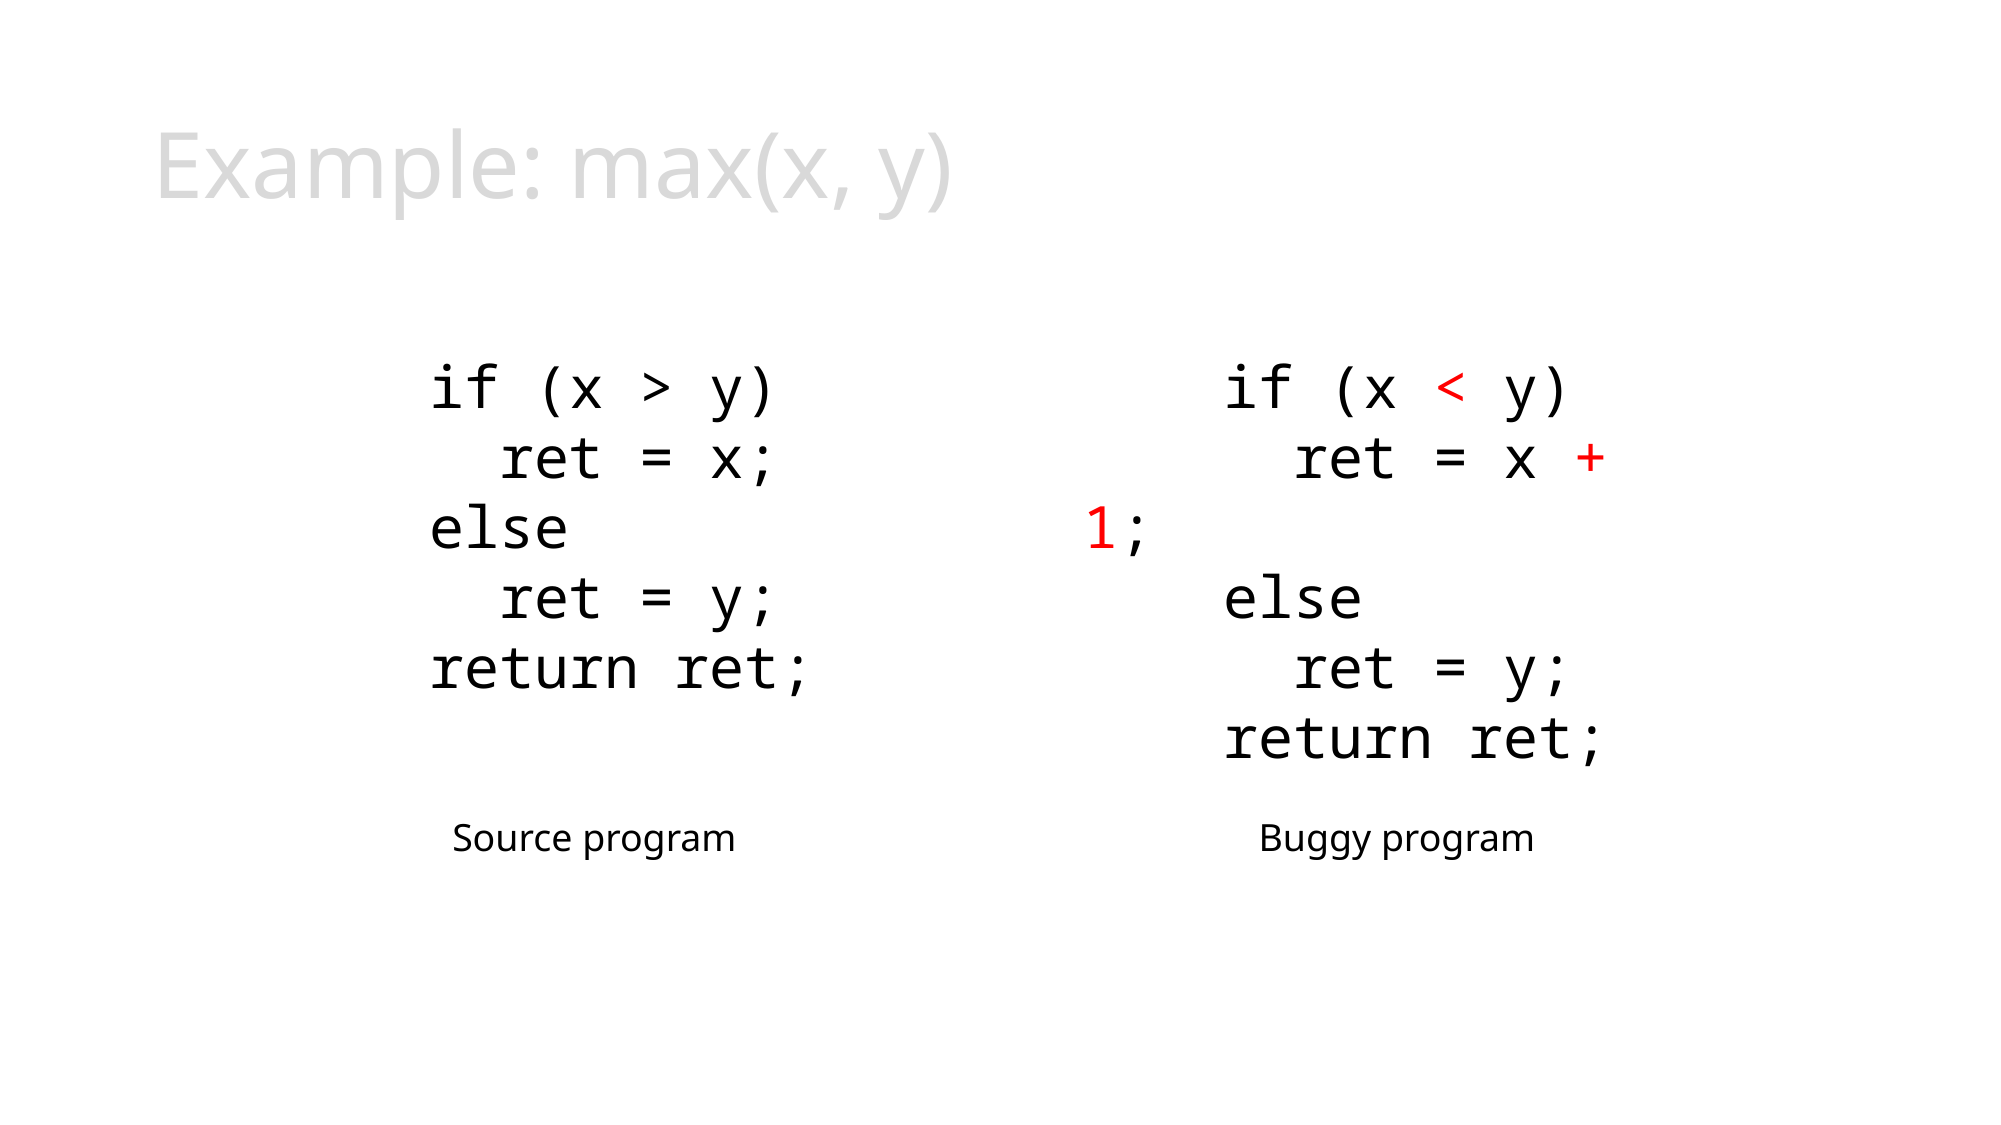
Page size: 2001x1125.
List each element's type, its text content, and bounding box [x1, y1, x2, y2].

text_box if (x < y) ret = x + 1; else ret = y; return ret; [1068, 342, 1705, 848]
text_box if (x > y) ret = x; else ret = y; return ret; [274, 342, 911, 778]
text_box Source program [437, 807, 806, 867]
title Example: max(x, y) [137, 59, 1863, 278]
text_box Buggy program [1243, 848, 1613, 867]
